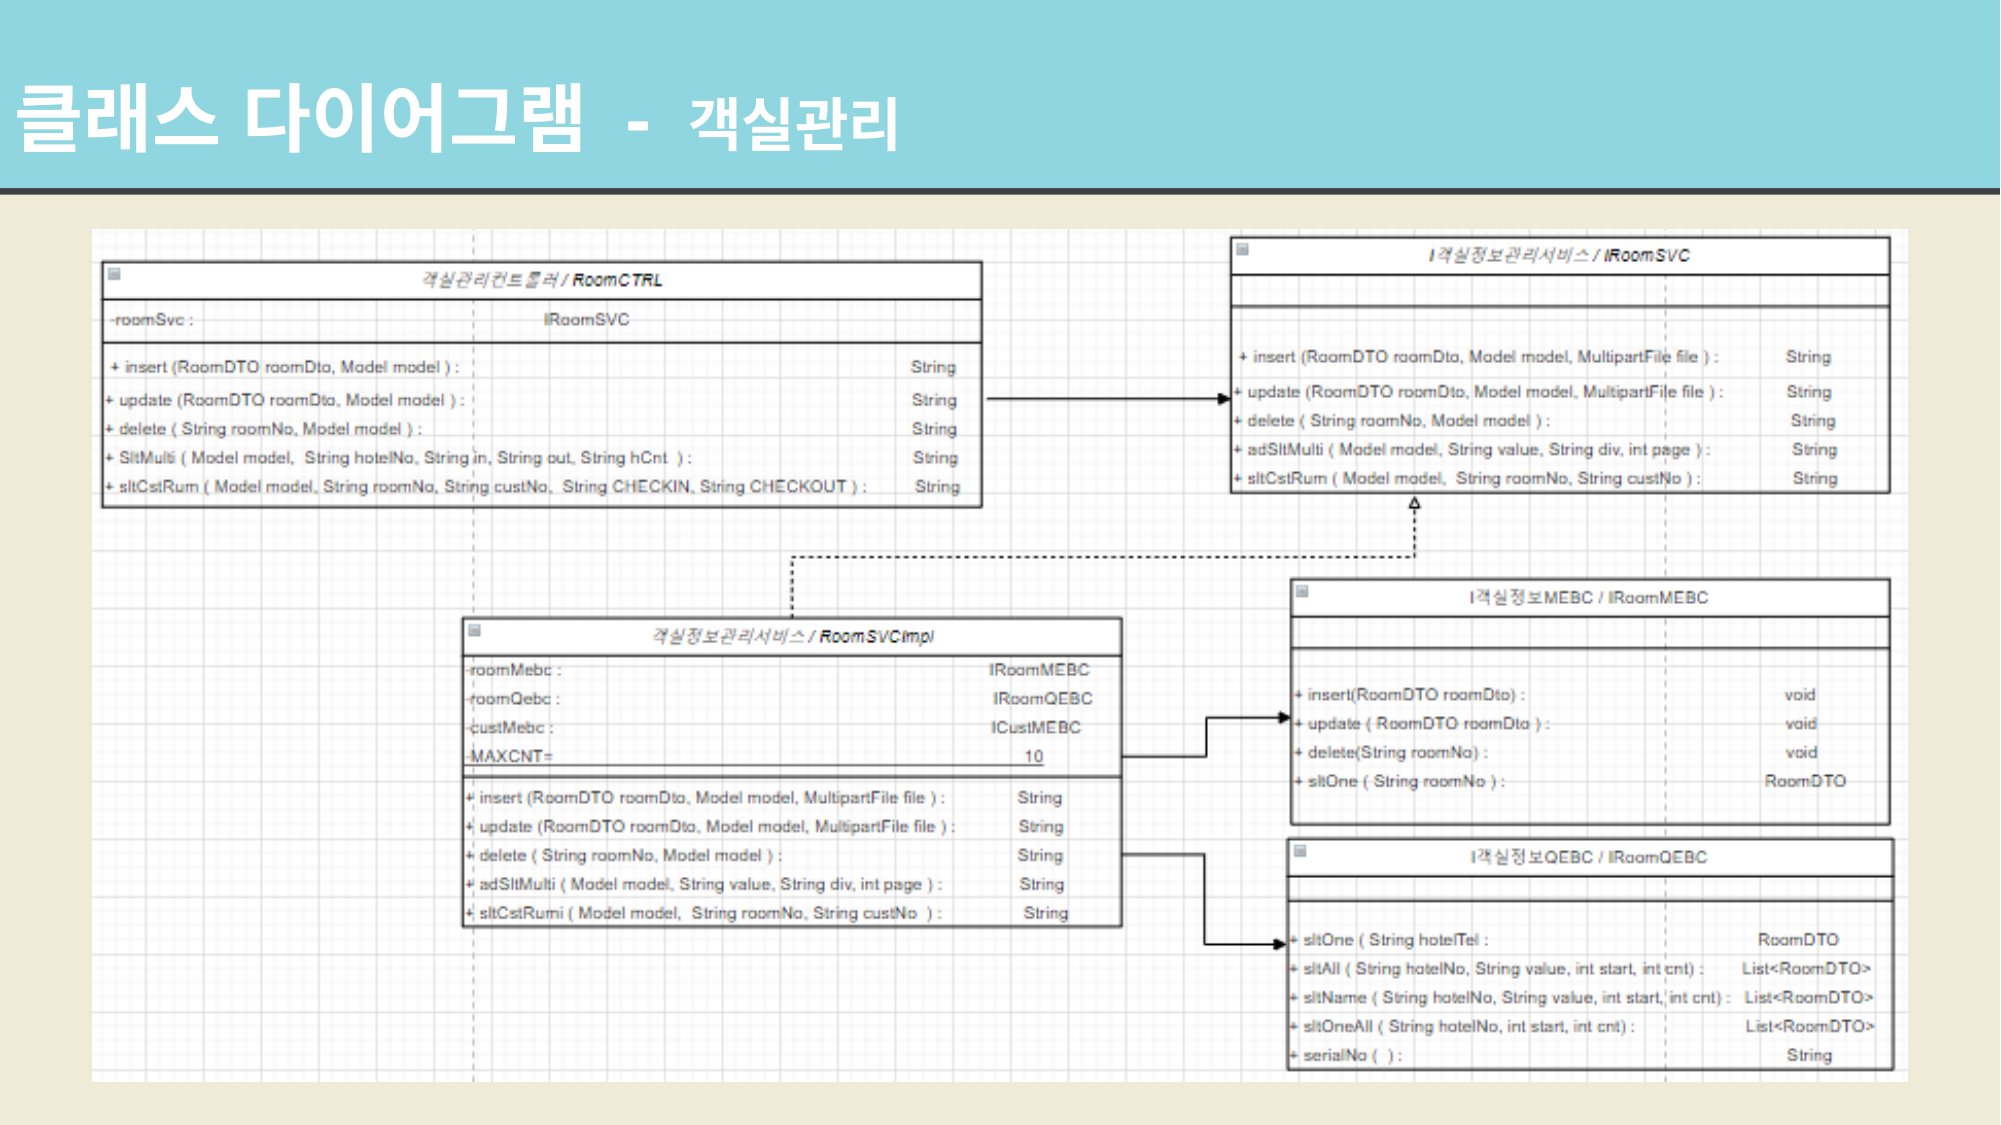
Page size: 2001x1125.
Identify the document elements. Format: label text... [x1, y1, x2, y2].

text_box 클래스 다이어그램 - 객실관리 [0, 0, 2000, 189]
picture [92, 229, 1908, 1082]
